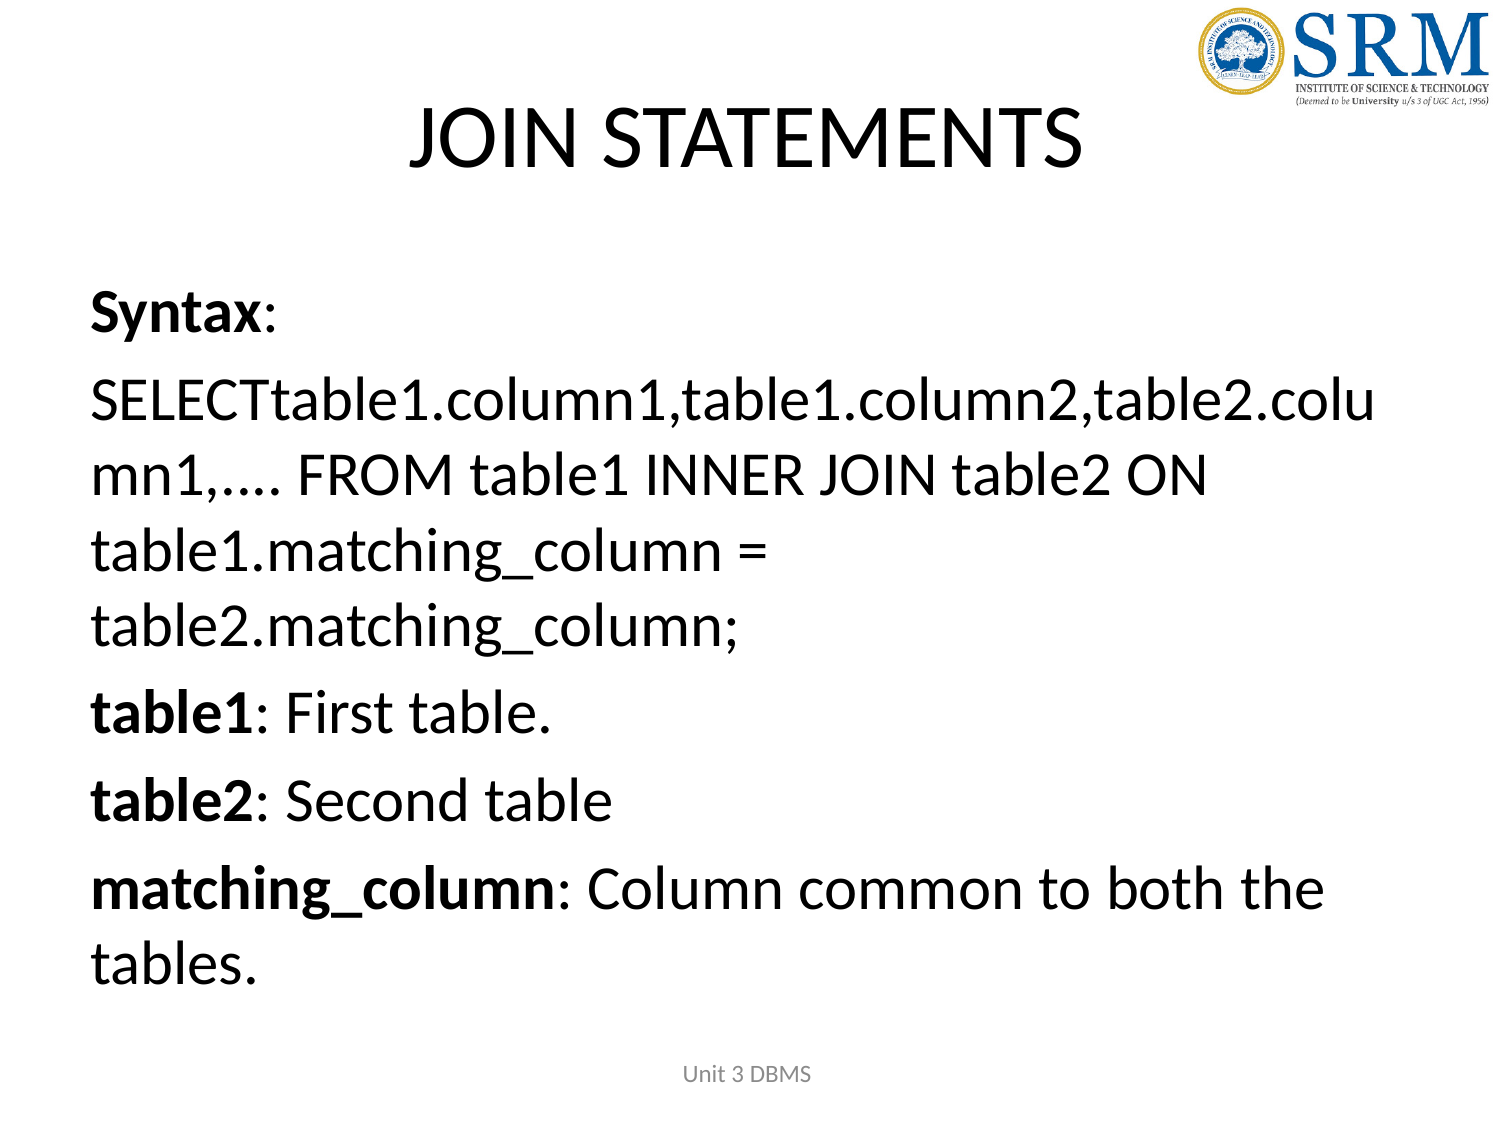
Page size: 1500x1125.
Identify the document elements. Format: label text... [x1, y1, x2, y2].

footer Unit 3 DBMS [512, 1042, 988, 1103]
picture [1192, 6, 1495, 112]
title JOIN STATEMENTS [71, 37, 1422, 225]
list Syntax: SELECTtable1.column1,table1.column2,table2.column1,.... FROM table1 INNER JOIN table2 ON table1.matching_column = table2.matching_column; table1: First table. table2: Second table matching_column: Column common to both the tables. [75, 262, 1425, 1005]
